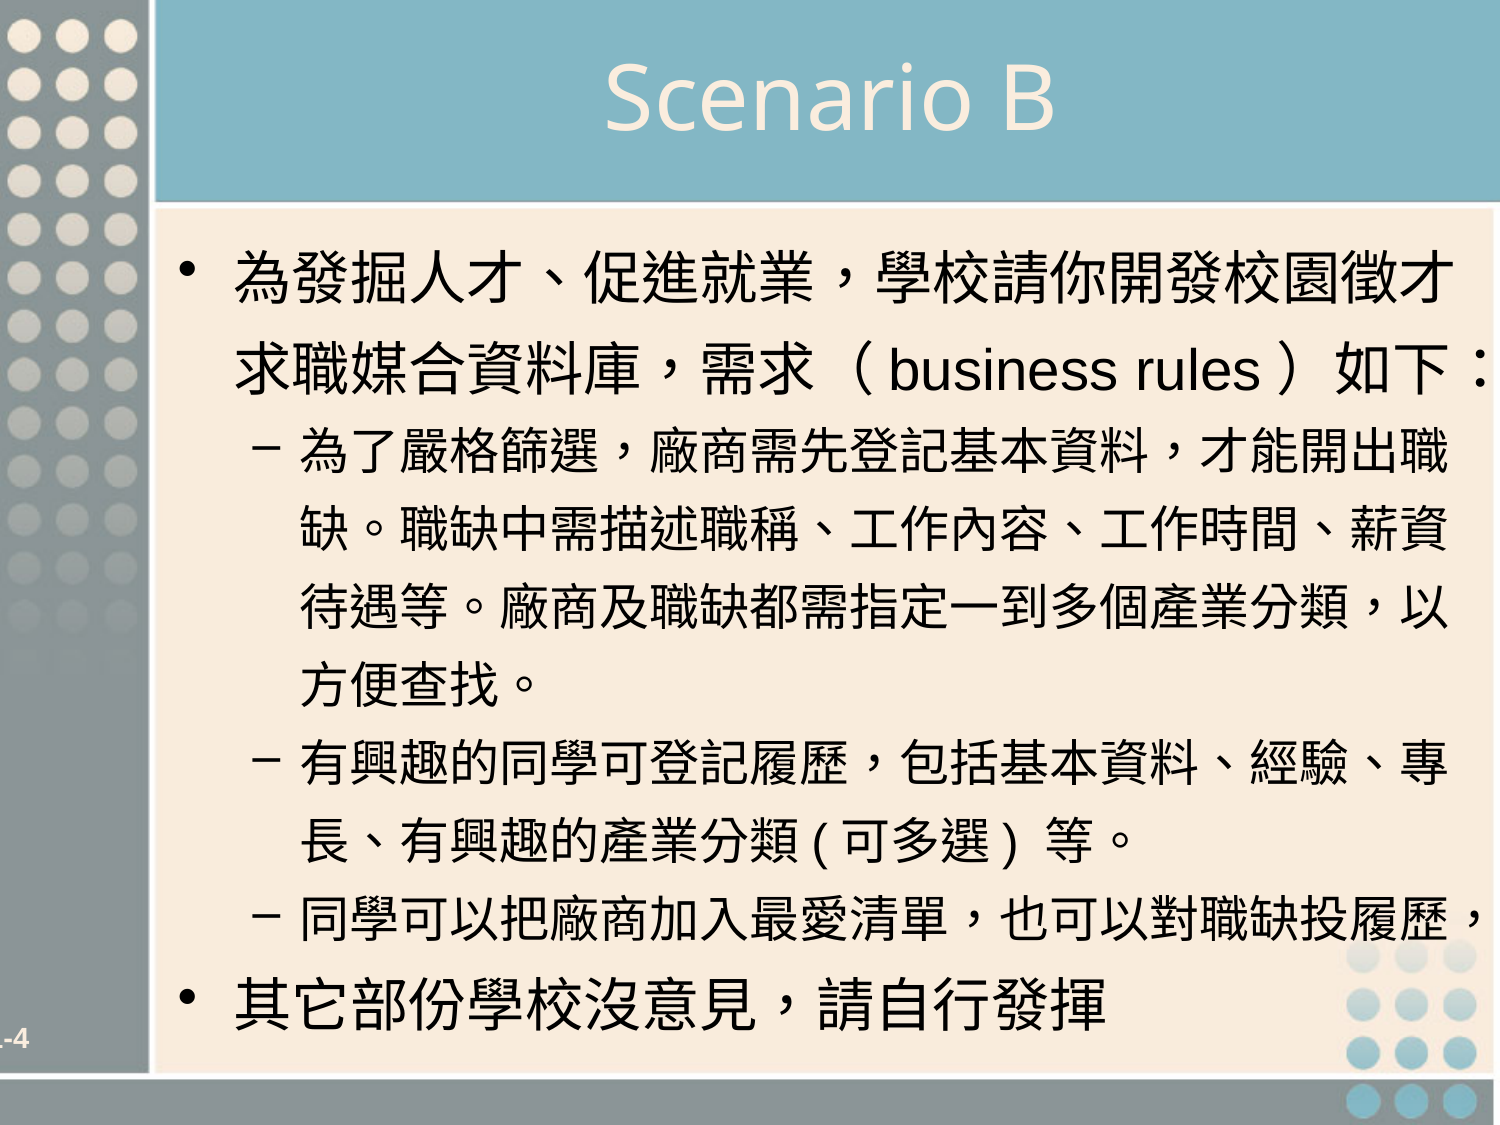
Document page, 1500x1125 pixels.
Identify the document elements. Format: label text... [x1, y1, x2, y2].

title Scenario B [162, 0, 1500, 188]
list 為發掘人才、促進就業，學校請你開發校園徵才求職媒合資料庫，需求（business rules）如下： 為了嚴格篩選，廠商需先登記基本資料，才能開出職缺。職缺中需描述職稱、工作內容、工作時間、薪資待遇等。廠商及職缺都需指定一到多個產業分類，以方便查找。 有興趣的同學可登記履歷，包括基本資料、經驗、專長、有興趣的產業分類(可多選) 等。 同學可以把廠商加入最愛清單，也可以對職缺投履歷， 其它部份學校沒意見，請自行發揮 [162, 212, 1475, 1063]
picture [0, 0, 1500, 1125]
